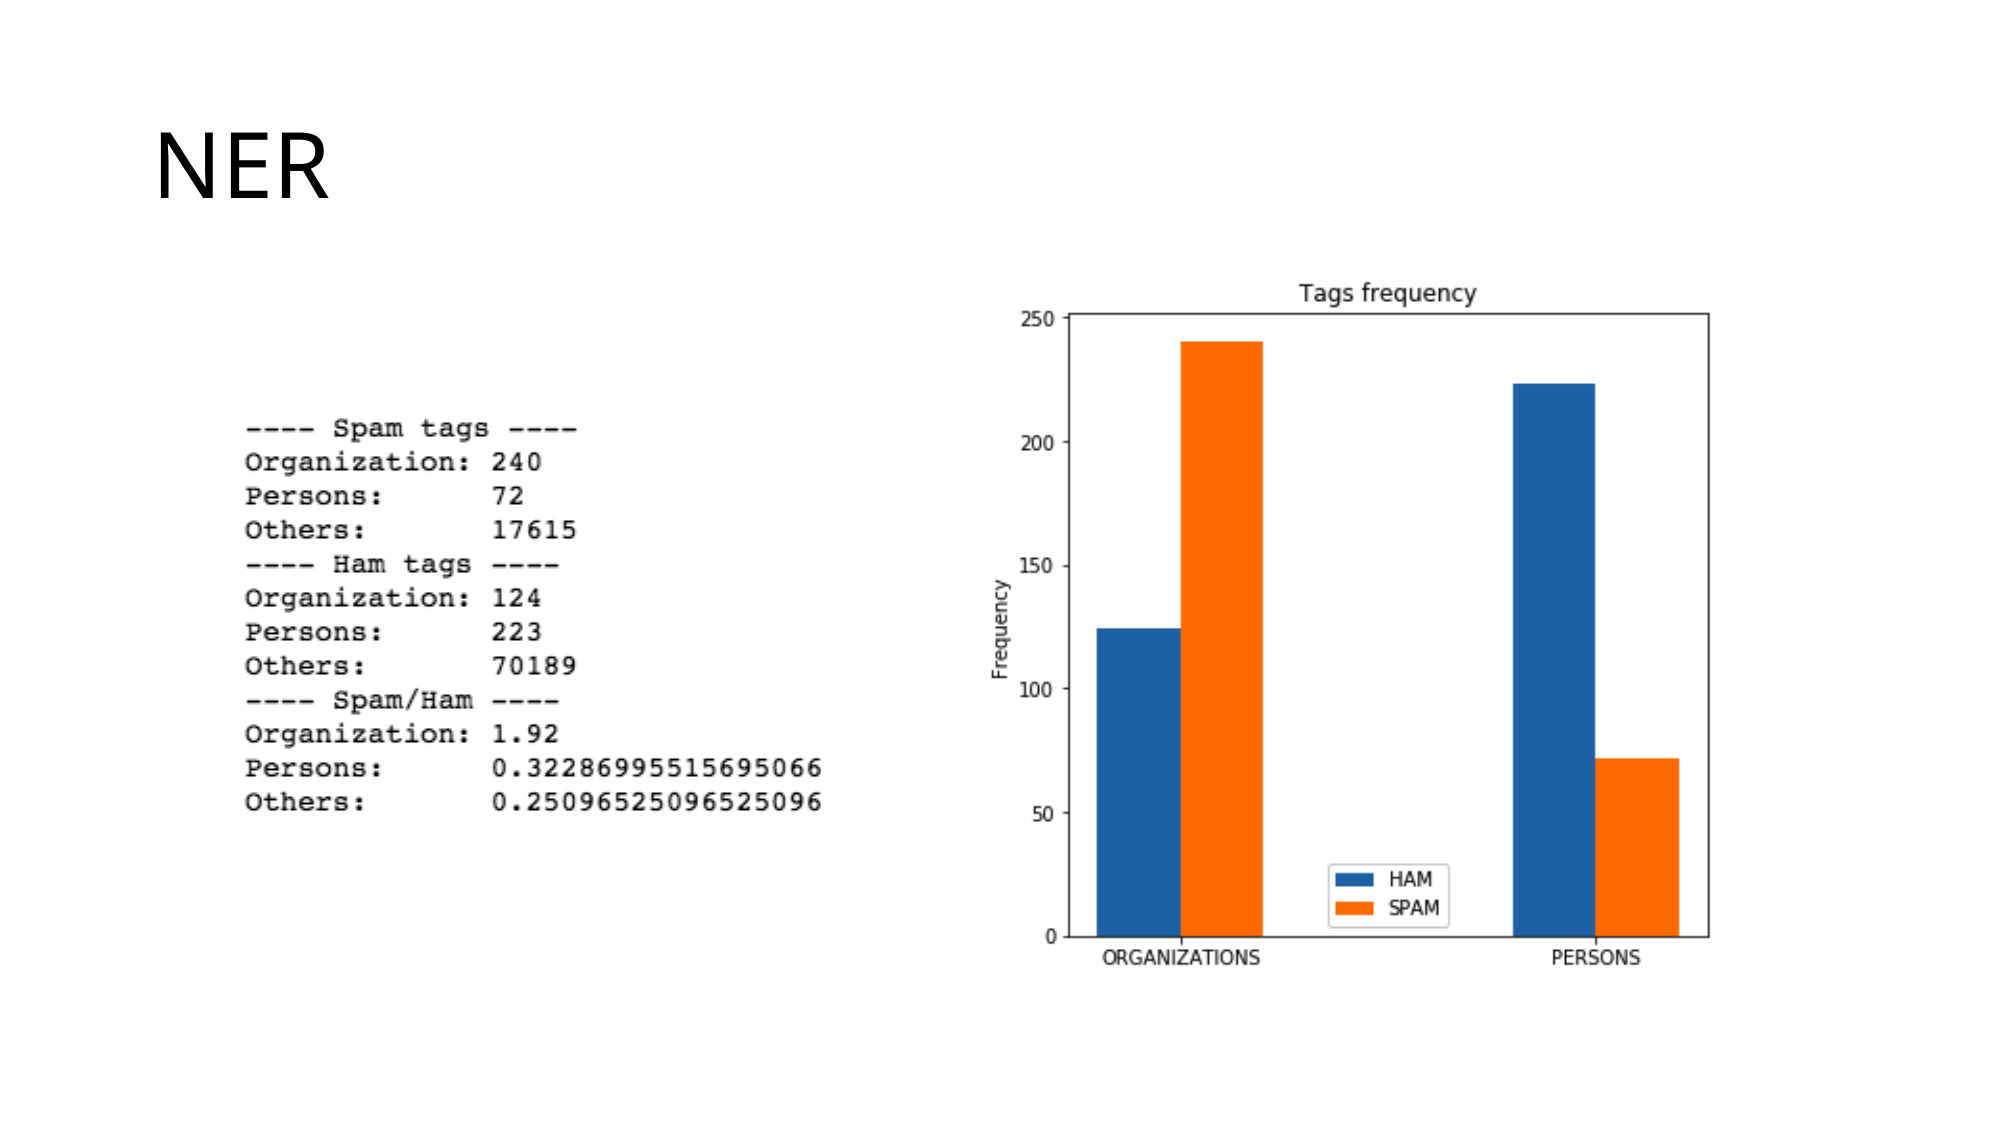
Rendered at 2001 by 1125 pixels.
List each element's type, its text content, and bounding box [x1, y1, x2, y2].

title NER [137, 59, 1863, 278]
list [975, 277, 1756, 992]
picture [233, 415, 844, 853]
